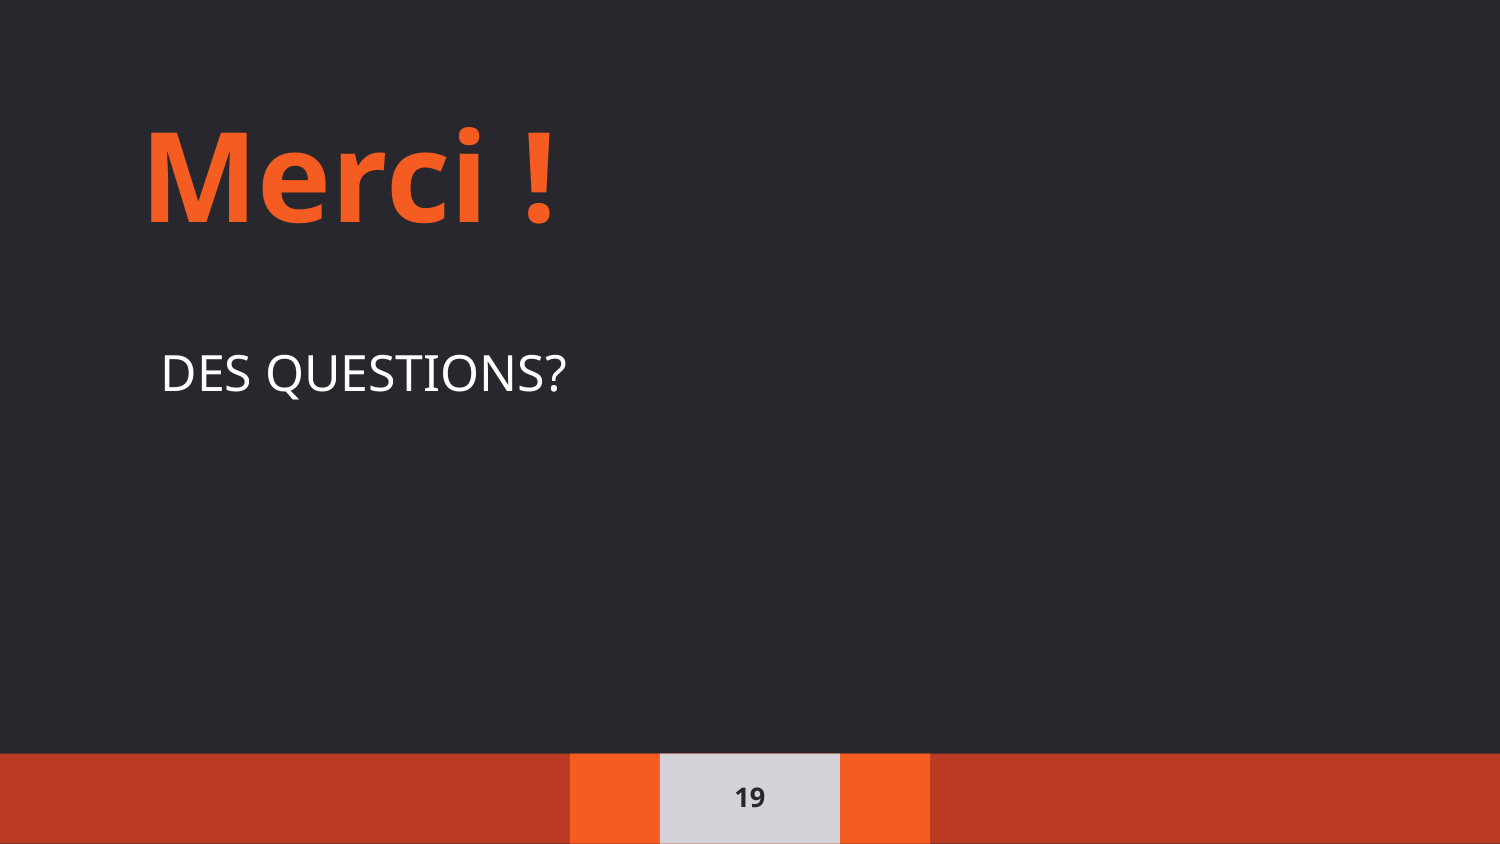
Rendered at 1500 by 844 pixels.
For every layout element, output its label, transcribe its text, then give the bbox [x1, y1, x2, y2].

subtitle DES QUESTIONS? [145, 317, 863, 834]
title Merci ! [125, 72, 843, 263]
slide_number ‹#› [660, 834, 840, 844]
